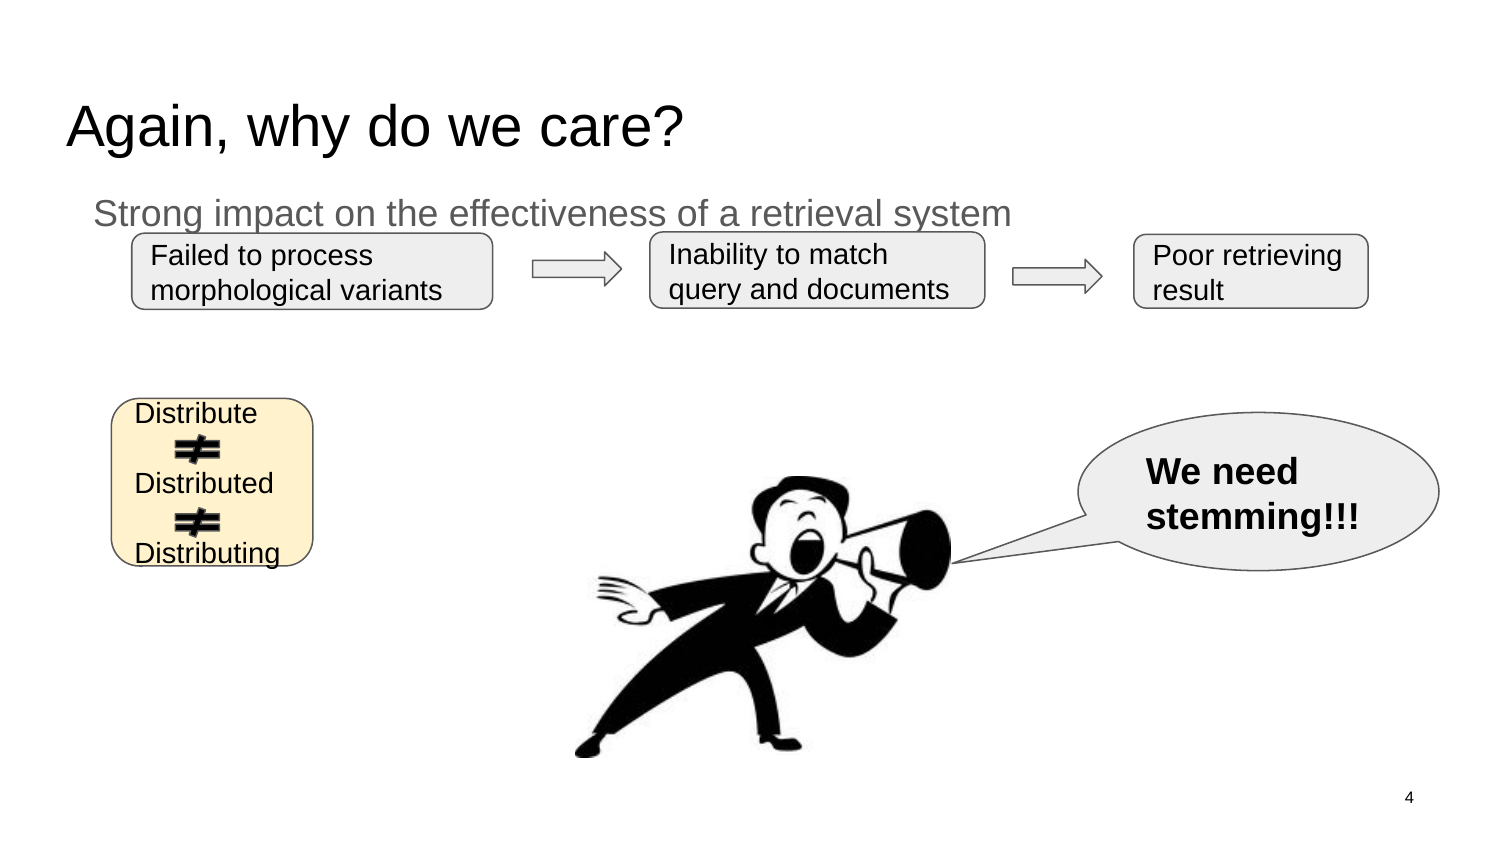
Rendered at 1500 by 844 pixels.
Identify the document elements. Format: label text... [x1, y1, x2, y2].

list Strong impact on the effectiveness of a retrieval system [40, 166, 1077, 709]
text_box [175, 434, 220, 464]
title Again, why do we care? [51, 72, 1449, 167]
text_box [532, 251, 622, 286]
slide_number ‹#› [1389, 764, 1480, 830]
text_box Distribute Distributed Distributing [111, 398, 313, 566]
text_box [575, 412, 1440, 758]
text_box Poor retrieving result [1133, 234, 1369, 309]
text_box Failed to process morphological variants [131, 233, 493, 310]
text_box [175, 507, 220, 538]
text_box [1012, 259, 1103, 294]
text_box Inability to match query and documents [649, 231, 985, 309]
